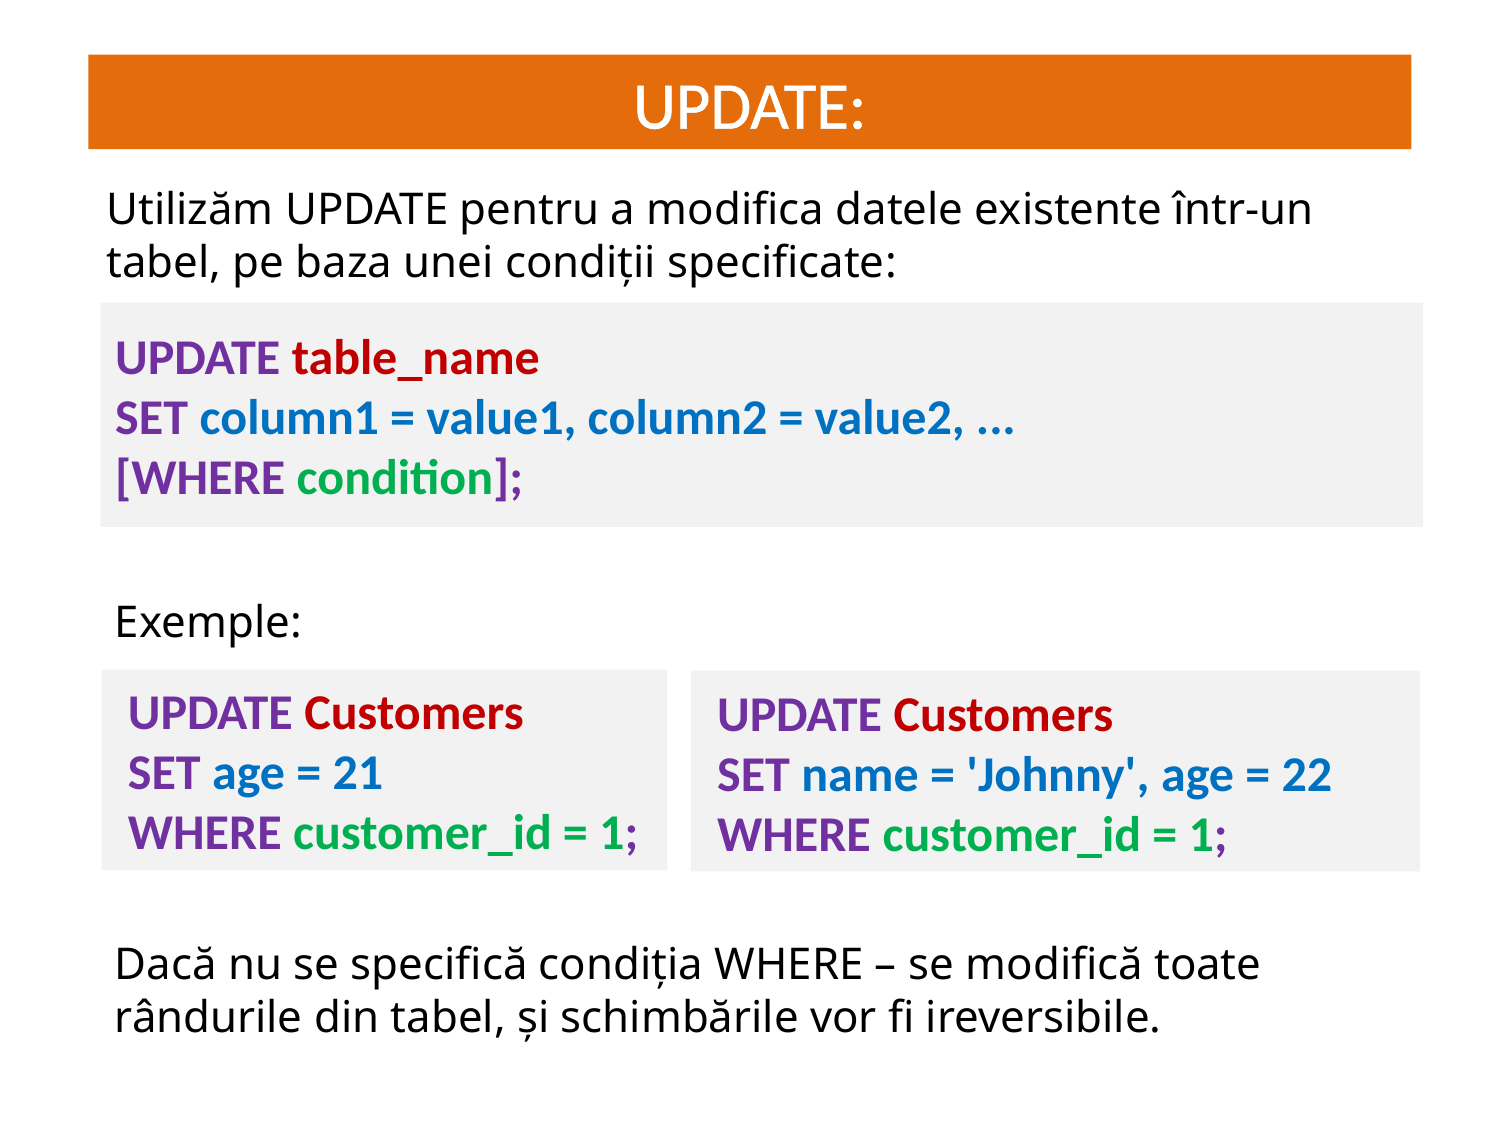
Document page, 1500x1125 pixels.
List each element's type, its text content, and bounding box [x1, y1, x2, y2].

text_box UPDATE table_name SET column1 = value1, column2 = value2, ... [WHERE condition]; [100, 302, 1424, 527]
text_box UPDATE Customers SET name = 'Johnny', age = 22 WHERE customer_id = 1; [690, 670, 1421, 872]
text_box Utilizăm UPDATE pentru a modifica datele existente într-un tabel, pe baza unei condiții specificate: [91, 173, 1424, 294]
text_box Dacă nu se specifică condiția WHERE – se modifică toate rândurile din tabel, și schimbările vor fi ireversibile. [100, 928, 1421, 1049]
text_box UPDATE: [88, 54, 1412, 150]
text_box UPDATE Customers SET age = 21 WHERE customer_id = 1; [101, 669, 668, 871]
text_box Exemple: [100, 586, 1421, 654]
